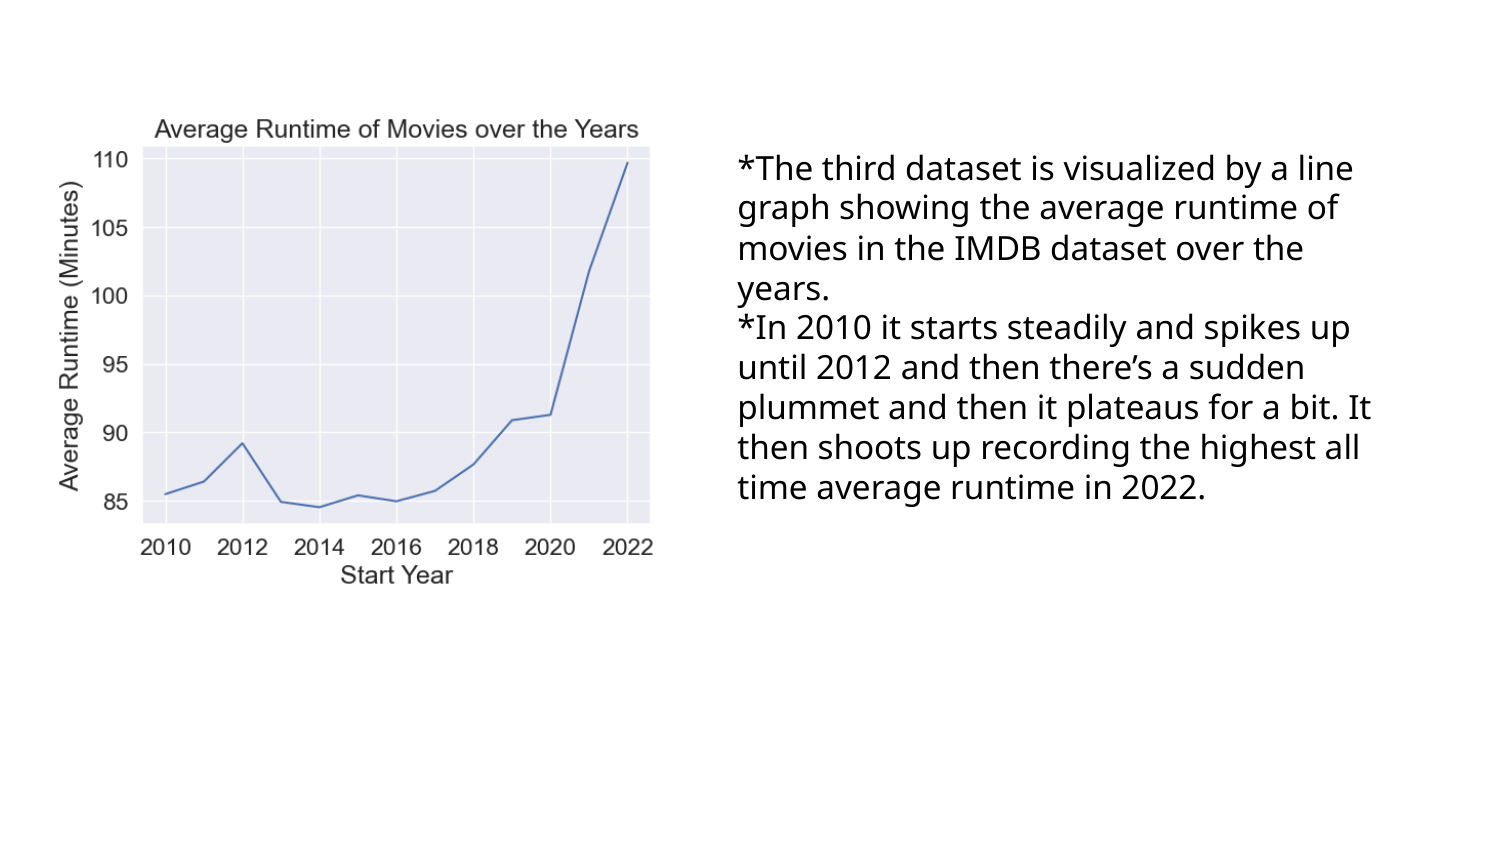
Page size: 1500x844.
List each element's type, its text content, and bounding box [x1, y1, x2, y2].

list *The third dataset is visualized by a line graph showing the average runtime of movies in the IMDB dataset over the years. *In 2010 it starts steadily and spikes up until 2012 and then there’s a sudden plummet and then it plateaus for a bit. It then shoots up recording the highest all time average runtime in 2022. [737, 146, 1400, 511]
picture [49, 109, 663, 599]
